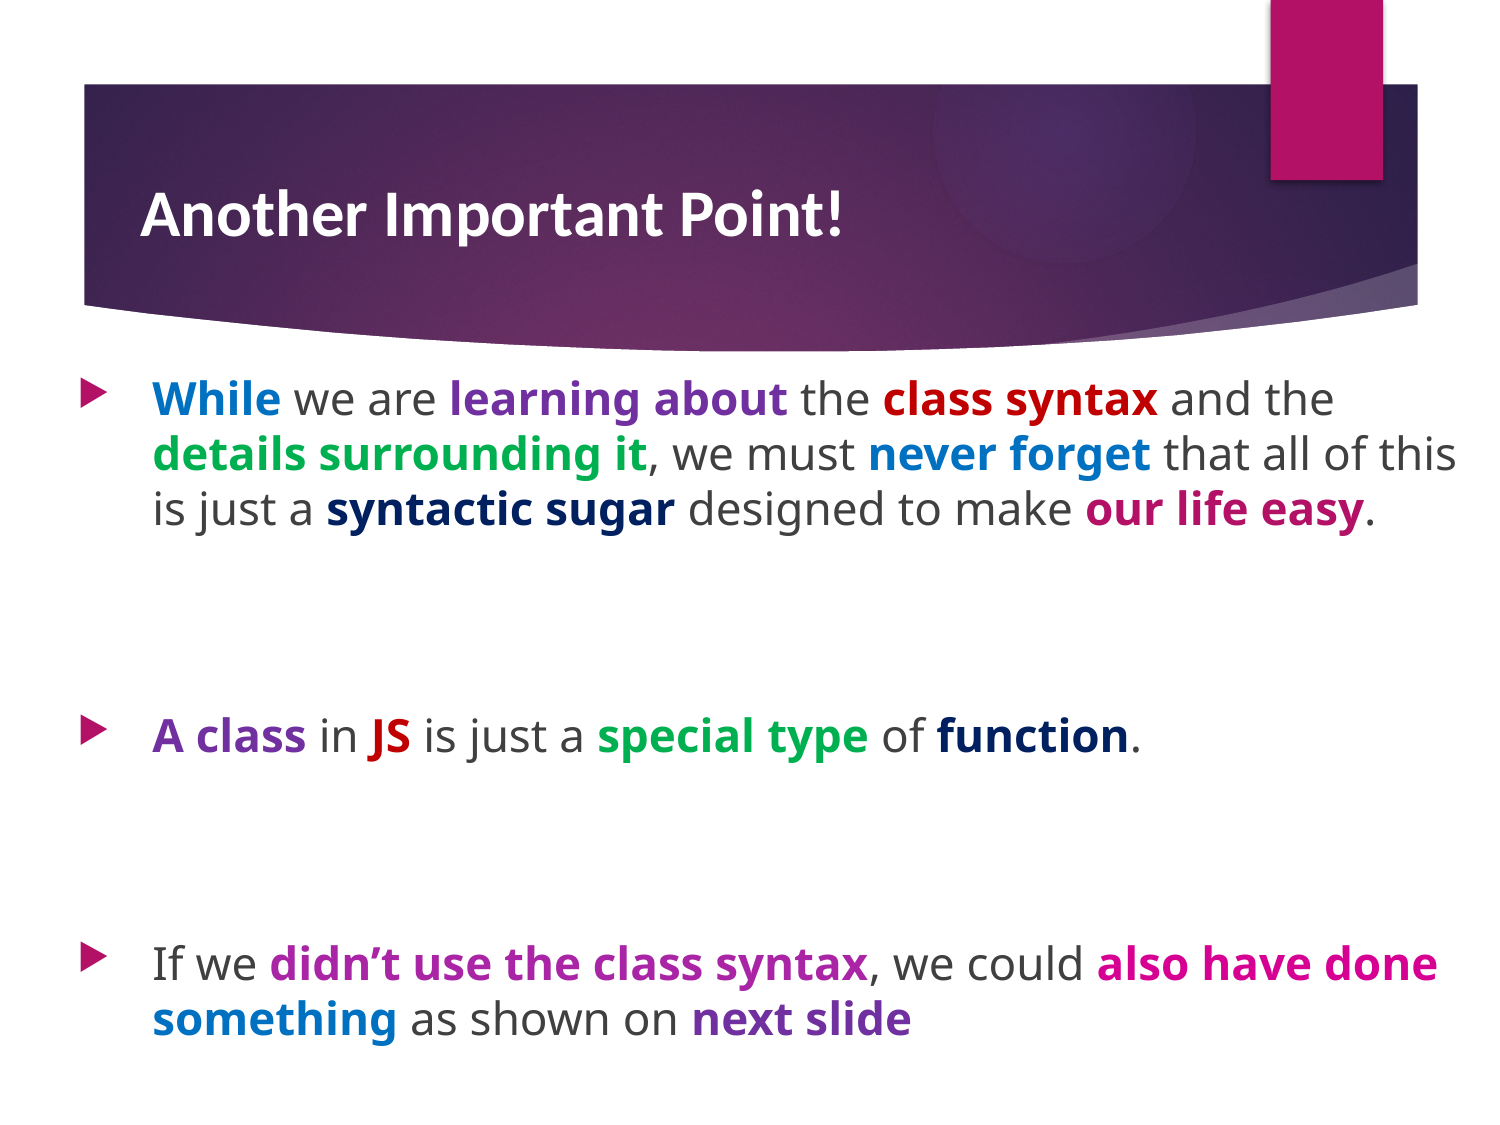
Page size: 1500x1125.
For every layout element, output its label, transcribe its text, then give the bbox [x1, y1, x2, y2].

list While we are learning about the class syntax and the details surrounding it, we must never forget that all of this is just a syntactic sugar designed to make our life easy. A class in JS is just a special type of function. If we didn’t use the class syntax, we could also have done something as shown on next slide [62, 362, 1488, 1088]
title Another Important Point! [125, 112, 1500, 237]
